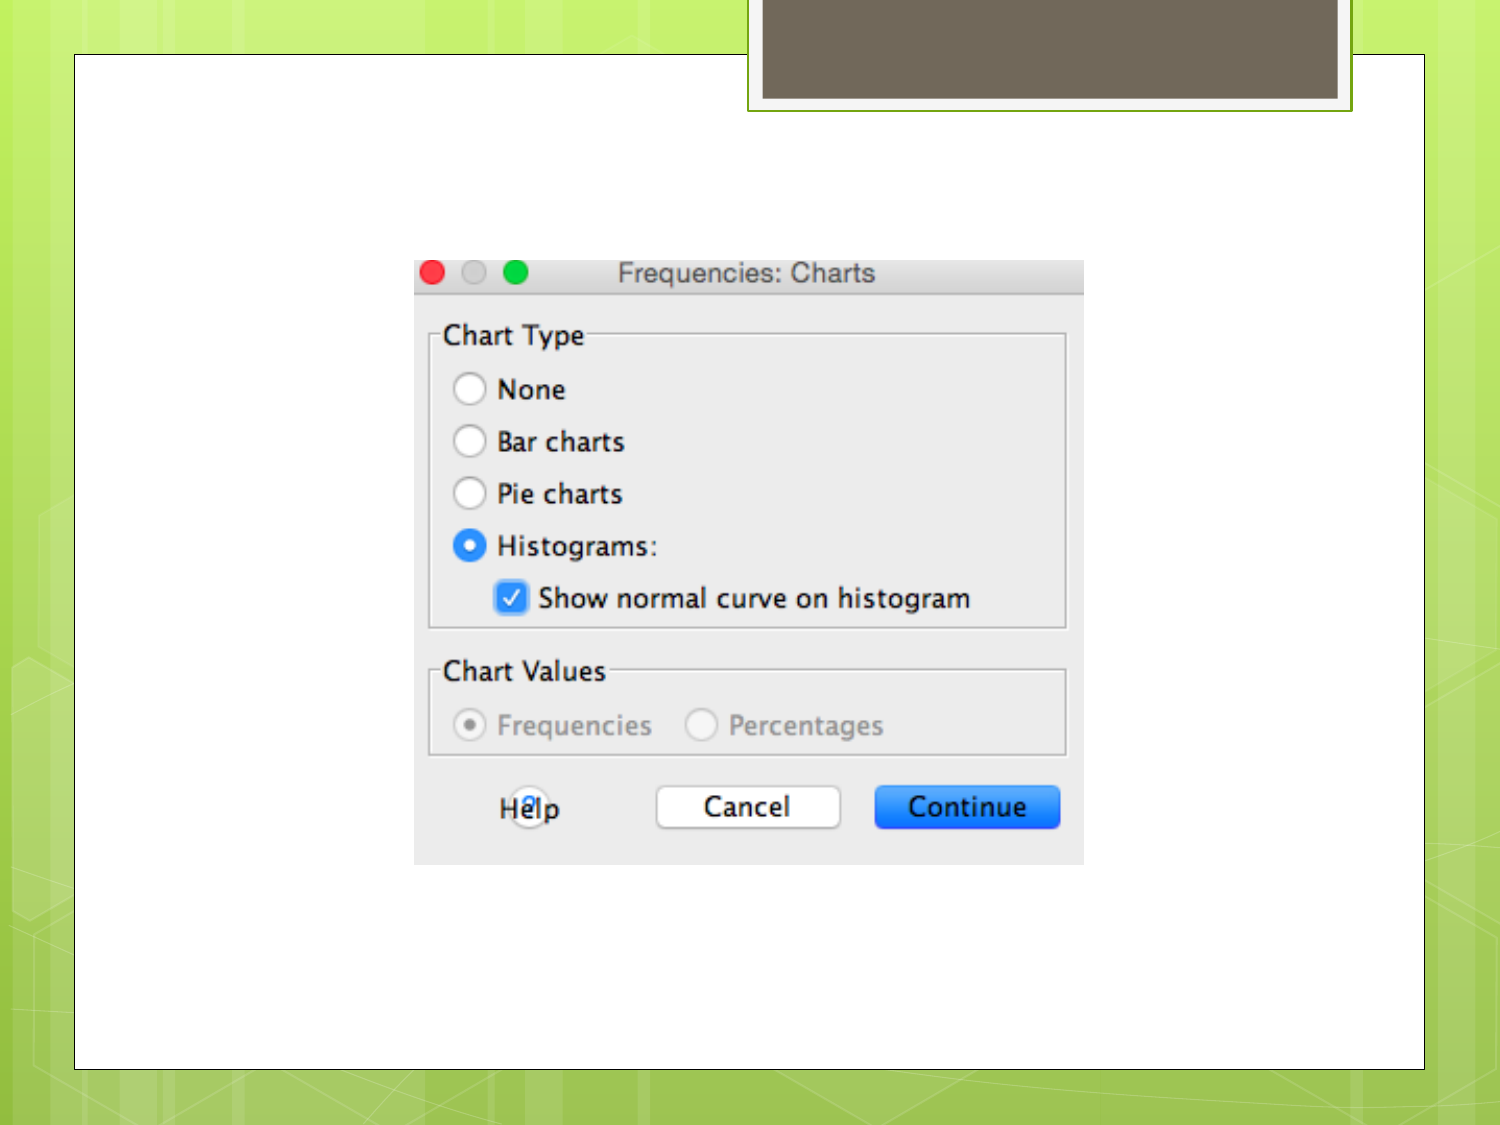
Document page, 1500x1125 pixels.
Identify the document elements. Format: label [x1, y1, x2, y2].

picture [414, 260, 1084, 865]
